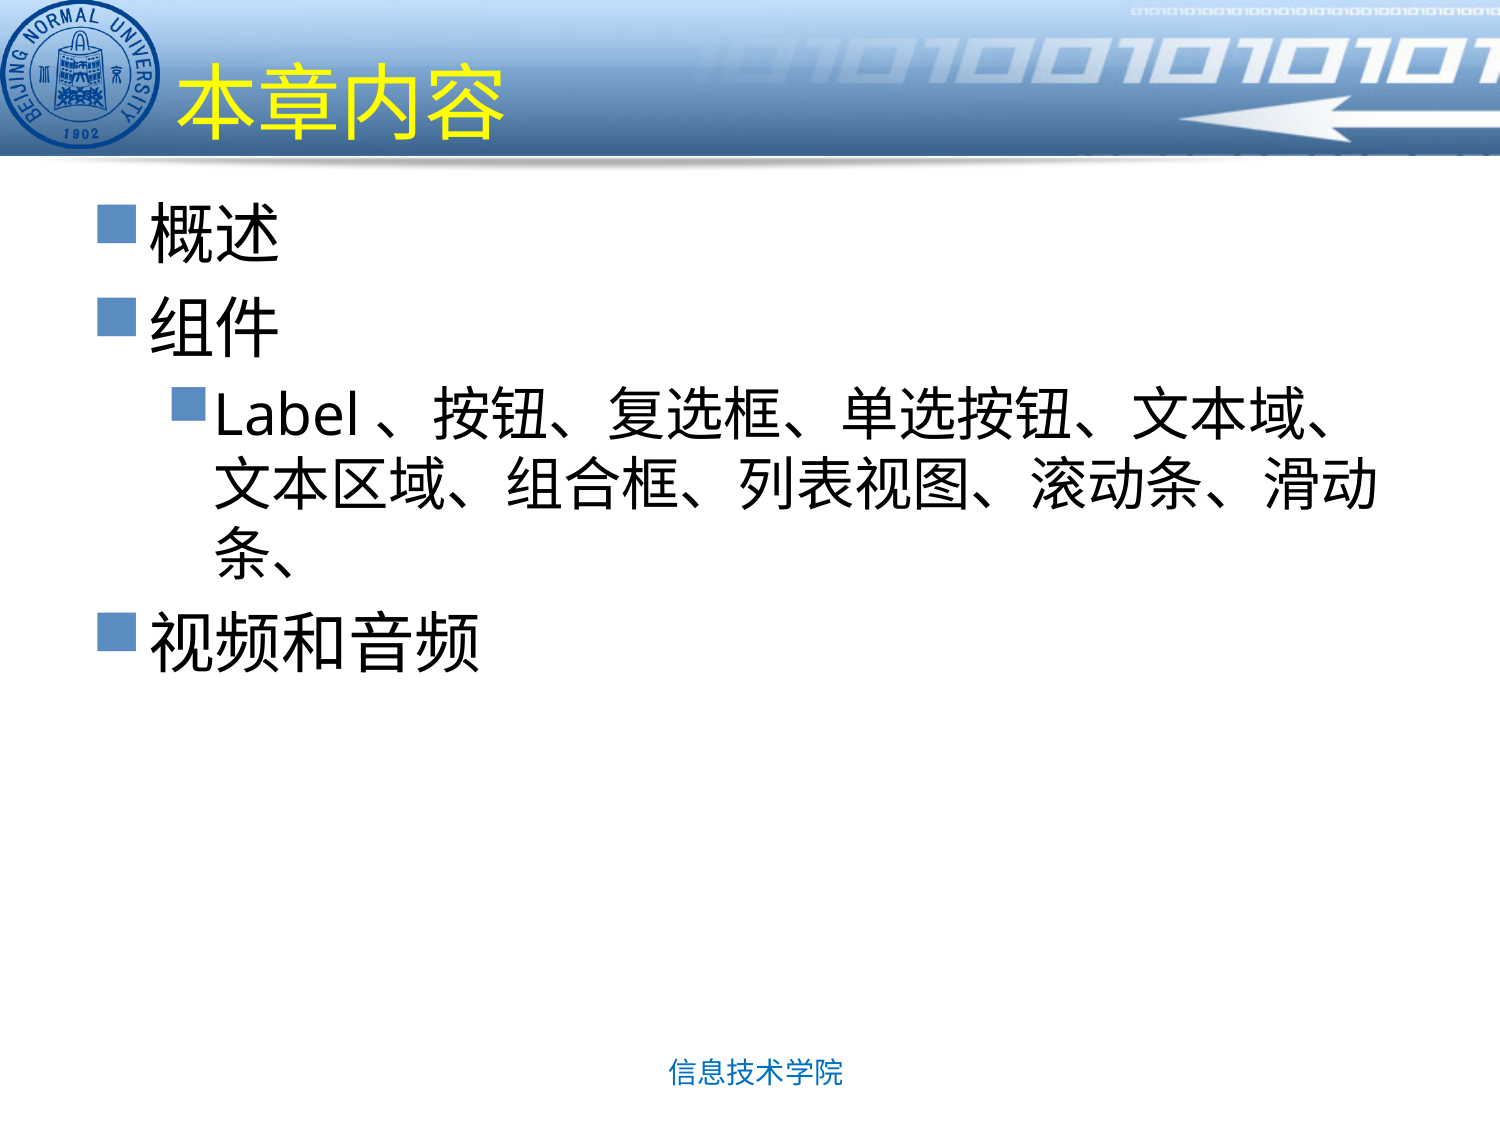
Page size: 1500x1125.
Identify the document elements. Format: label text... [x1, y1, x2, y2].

title 本章内容 [159, 51, 1424, 149]
picture [0, 0, 1500, 185]
title 音频和视频 [160, 34, 1500, 46]
list 概述 组件 Label、按钮、复选框、单选按钮、文本域、文本区域、组合框、列表视图、滚动条、滑动条、 视频和音频 [76, 184, 1424, 1032]
